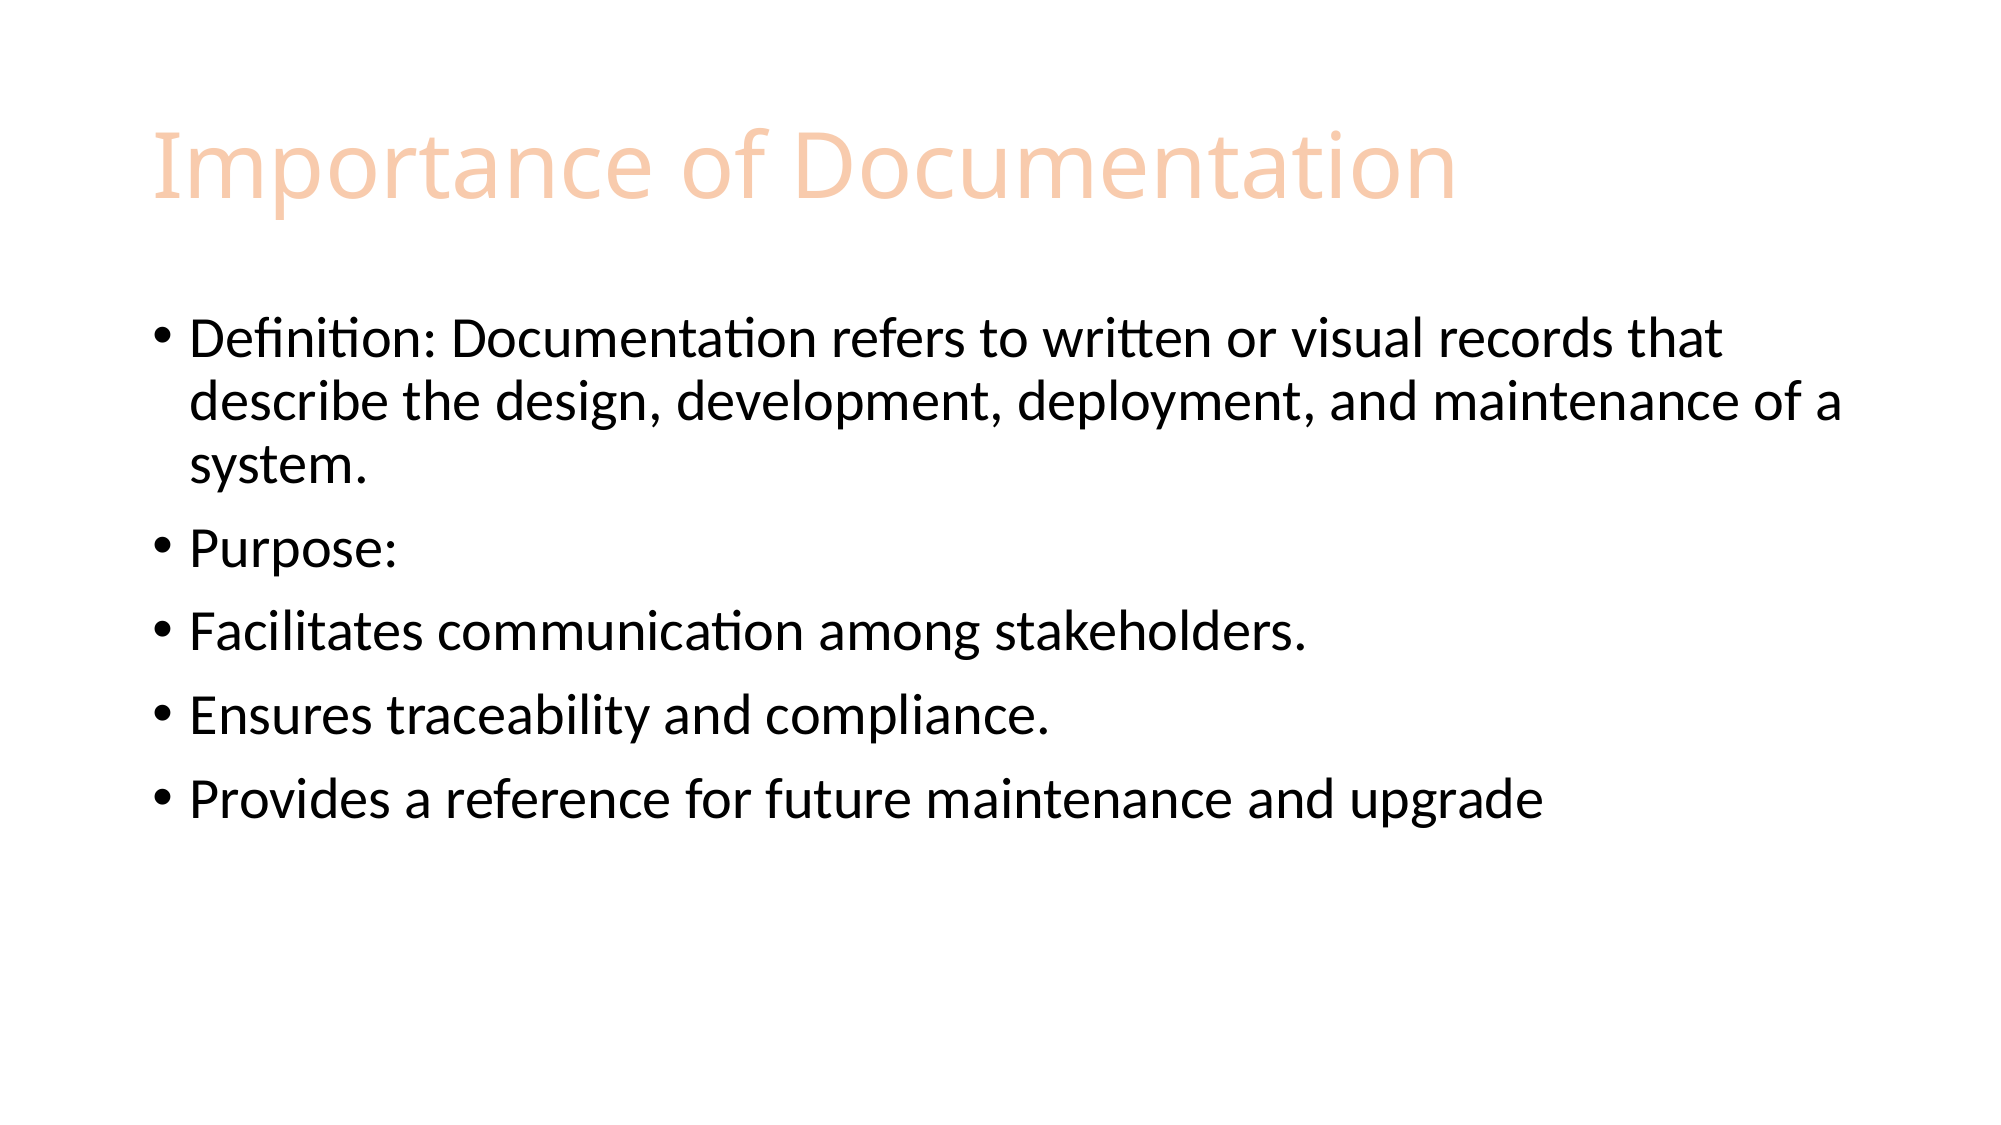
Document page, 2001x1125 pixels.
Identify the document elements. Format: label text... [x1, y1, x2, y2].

title Importance of Documentation [137, 59, 1863, 278]
list Definition: Documentation refers to written or visual records that describe the design, development, deployment, and maintenance of a system. Purpose: Facilitates communication among stakeholders. Ensures traceability and compliance. Provides a reference for future maintenance and upgrade [137, 299, 1863, 1014]
